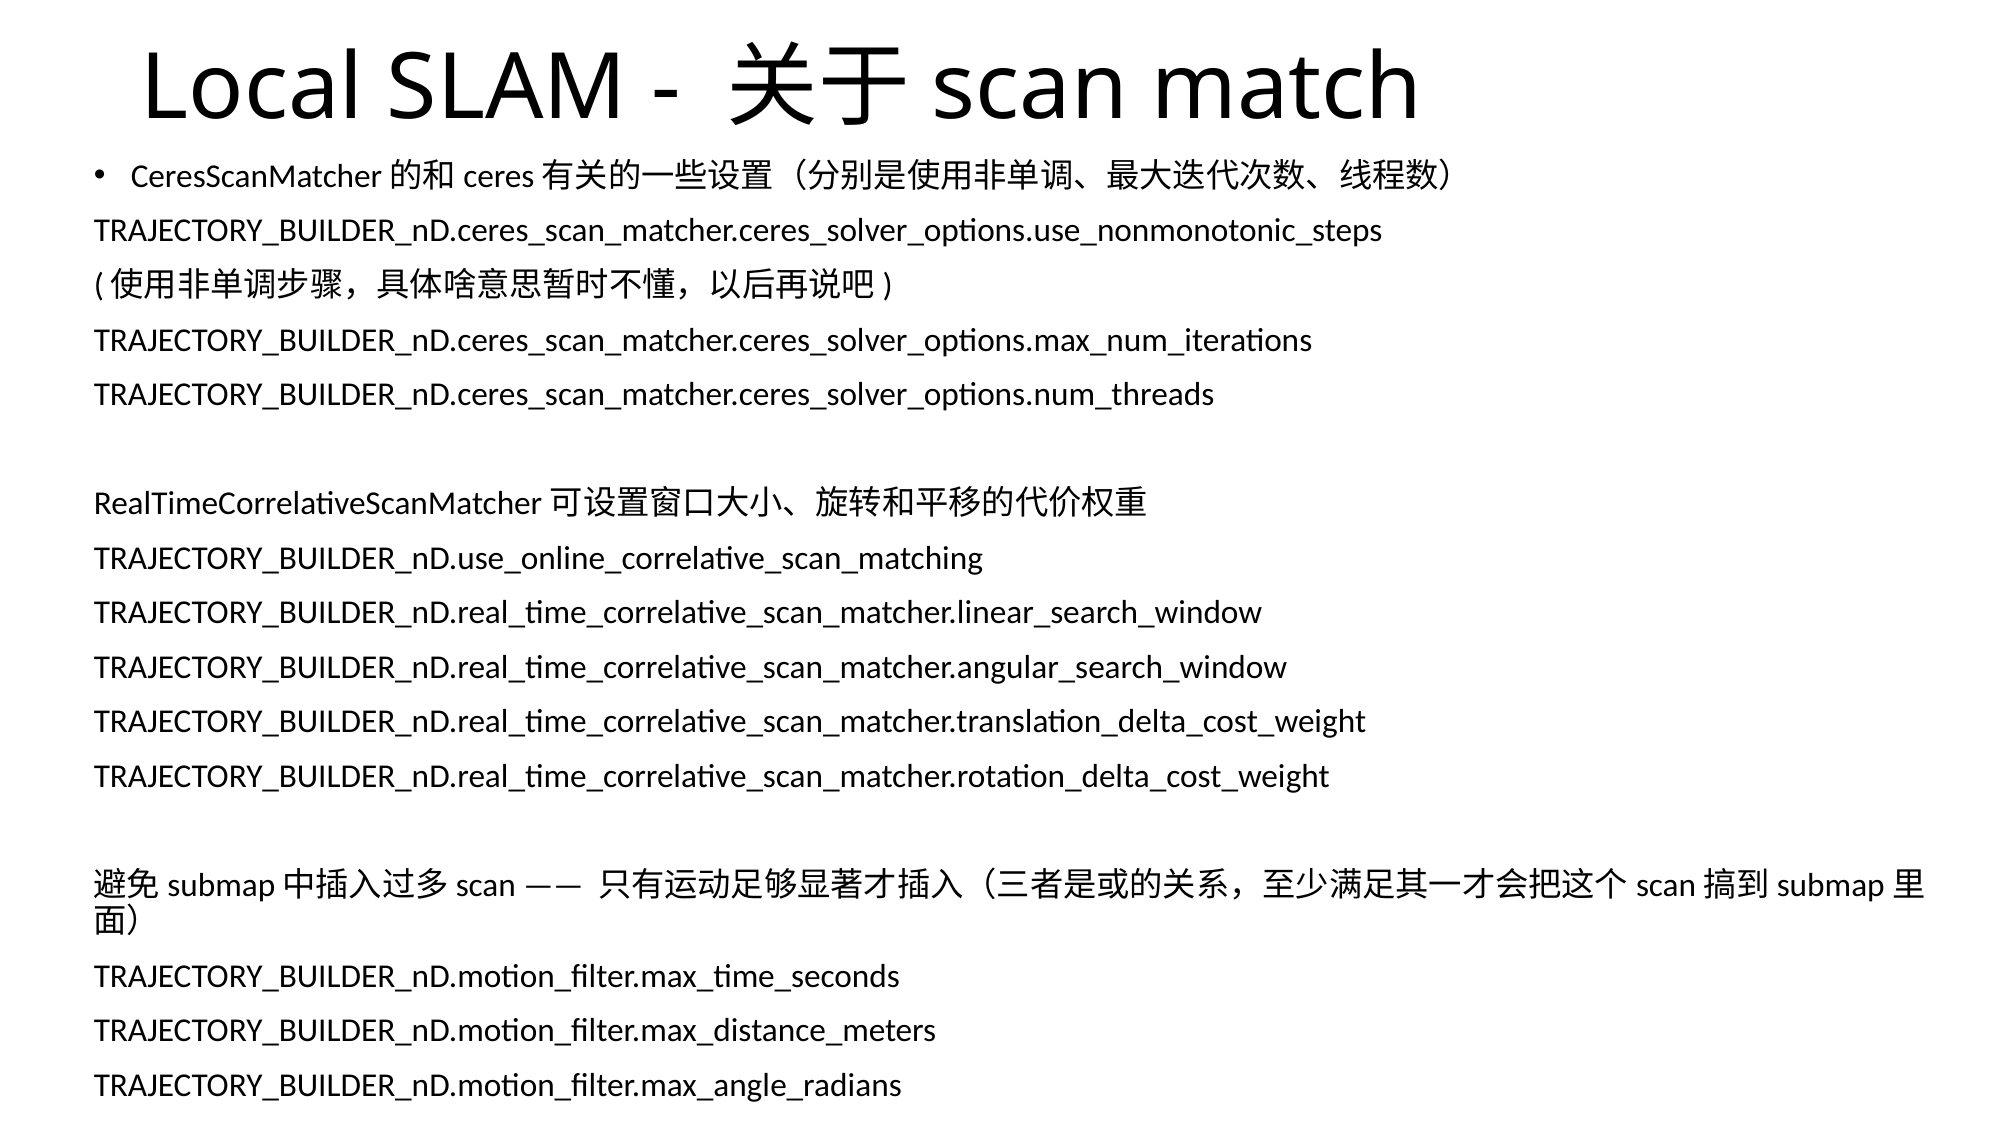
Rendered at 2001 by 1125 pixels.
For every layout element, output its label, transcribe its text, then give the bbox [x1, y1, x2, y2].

title Local SLAM - 关于scan match [125, 3, 1851, 150]
list CeresScanMatcher的和ceres有关的一些设置（分别是使用非单调、最大迭代次数、线程数） TRAJECTORY_BUILDER_nD.ceres_scan_matcher.ceres_solver_options.use_nonmonotonic_steps (使用非单调步骤，具体啥意思暂时不懂，以后再说吧) TRAJECTORY_BUILDER_nD.ceres_scan_matcher.ceres_solver_options.max_num_iterations TRAJECTORY_BUILDER_nD.ceres_scan_matcher.ceres_solver_options.num_threads RealTimeCorrelativeScanMatcher可设置窗口大小、旋转和平移的代价权重 TRAJECTORY_BUILDER_nD.use_online_correlative_scan_matching TRAJECTORY_BUILDER_nD.real_time_correlative_scan_matcher.linear_search_window TRAJECTORY_BUILDER_nD.real_time_correlative_scan_matcher.angular_search_window TRAJECTORY_BUILDER_nD.real_time_correlative_scan_matcher.translation_delta_cost_weight TRAJECTORY_BUILDER_nD.real_time_correlative_scan_matcher.rotation_delta_cost_weight 避免submap中插入过多scan —— 只有运动足够显著才插入（三者是或的关系，至少满足其一才会把这个scan搞到submap里面） TRAJECTORY_BUILDER_nD.motion_filter.max_time_seconds TRAJECTORY_BUILDER_nD.motion_filter.max_distance_meters TRAJECTORY_BUILDER_nD.motion_filter.max_angle_radians [78, 150, 1953, 1116]
